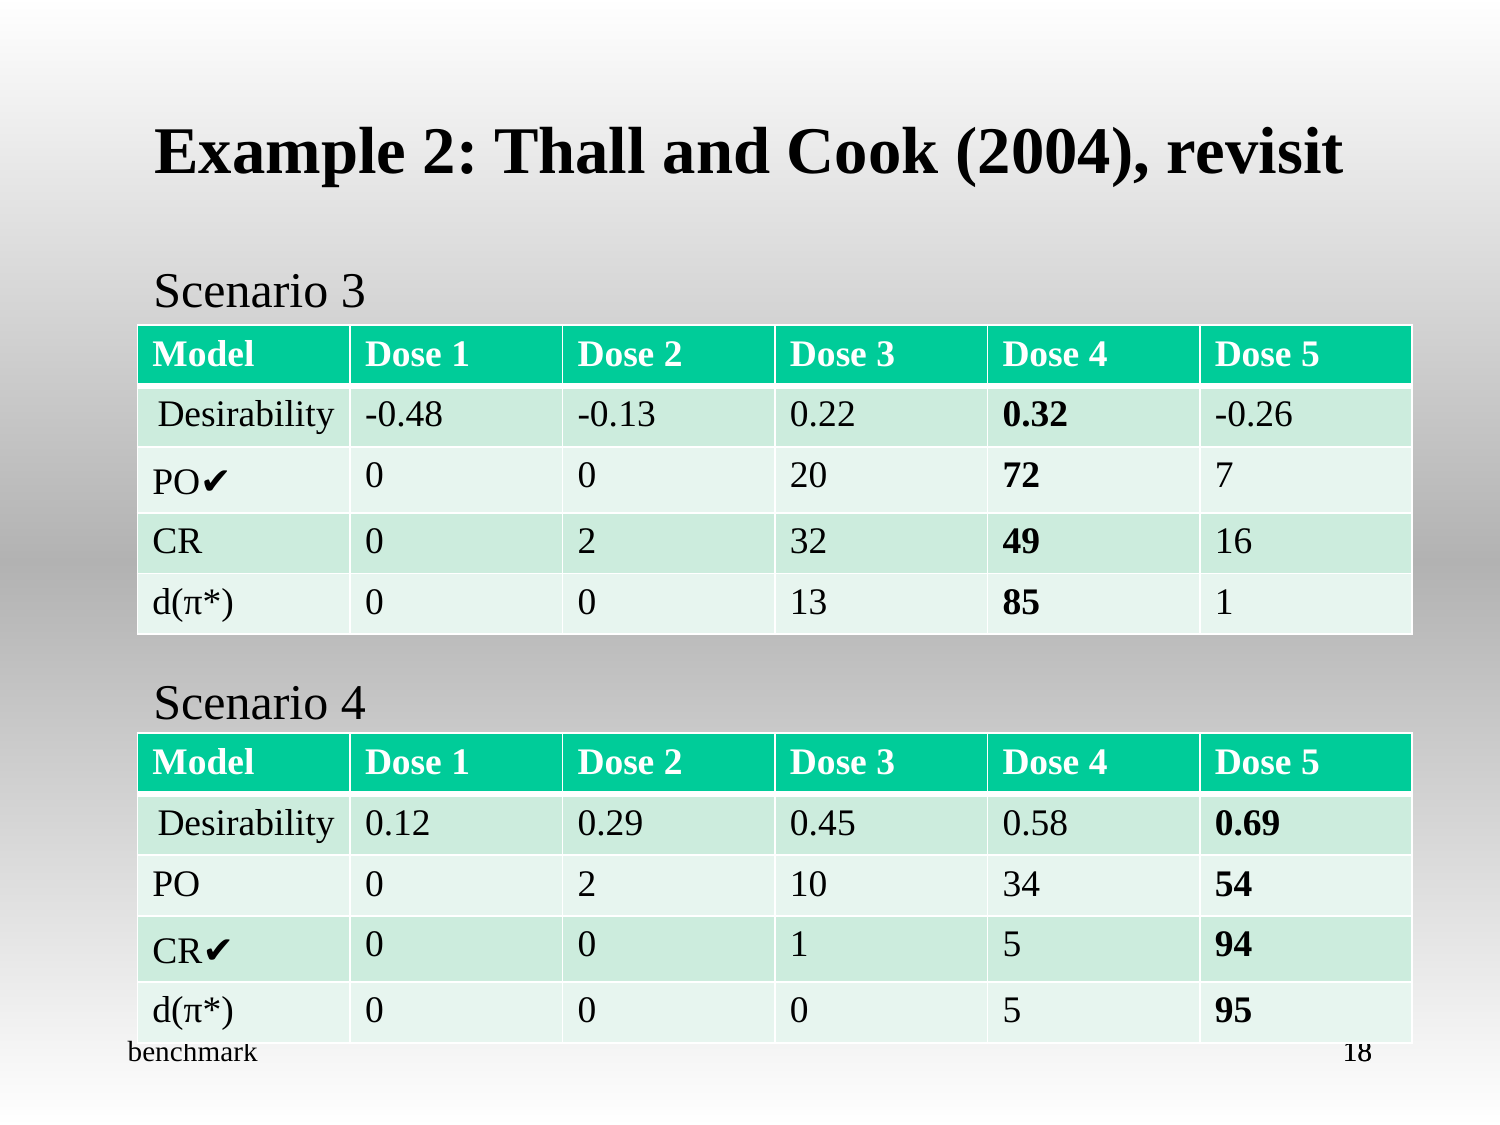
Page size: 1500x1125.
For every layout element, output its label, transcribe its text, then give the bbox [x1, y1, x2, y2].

table_cell 5 [988, 983, 1199, 1042]
text_box 18 [1074, 1044, 1388, 1100]
text_box Scenario 3 [138, 249, 382, 325]
table_header Dose 5 [1201, 734, 1411, 791]
table_cell 0 [563, 448, 774, 512]
table_cell 0.12 [351, 797, 562, 854]
table_header Dose 2 [563, 734, 774, 791]
table_cell PO [138, 856, 349, 915]
table_header Model [138, 326, 349, 383]
table_cell PO✔ [138, 448, 349, 512]
table_cell 1 [776, 917, 987, 981]
table_cell 0.69 [1201, 797, 1411, 854]
table_cell 34 [988, 856, 1199, 915]
table_cell -0.48 [351, 389, 562, 446]
table_header Model [138, 737, 349, 791]
table_cell 0 [351, 917, 562, 981]
table_cell 0.58 [988, 797, 1199, 854]
table_cell -0.26 [1201, 389, 1411, 446]
table_cell 0.32 [988, 389, 1199, 446]
text_box Example 2: Thall and Cook (2004), revisit [112, 99, 1388, 288]
table_header Dose 1 [351, 326, 562, 383]
table_cell 0.22 [776, 389, 987, 446]
table_cell 0.45 [776, 797, 987, 854]
text_box Scenario 4 [138, 661, 382, 737]
table_cell 49 [988, 514, 1199, 573]
table_cell 72 [988, 448, 1199, 512]
table_cell 95 [1201, 983, 1411, 1042]
table_cell 0 [563, 917, 774, 981]
table_cell 0 [563, 574, 774, 633]
table_cell CR✔ [138, 917, 349, 981]
table_cell CR [138, 514, 349, 573]
table_cell 0 [351, 856, 562, 915]
table_cell 2 [563, 856, 774, 915]
table_header Dose 4 [988, 326, 1199, 383]
table_cell 54 [1201, 856, 1411, 915]
table_cell 1 [1201, 574, 1411, 633]
slide_number benchmark [112, 1024, 426, 1101]
table_cell 13 [776, 574, 987, 633]
table_cell Desirability [138, 797, 349, 854]
table_header Dose 3 [776, 734, 987, 791]
table_cell 85 [988, 574, 1199, 633]
table_cell 5 [988, 917, 1199, 981]
table_cell -0.13 [563, 389, 774, 446]
table_header Dose 4 [988, 734, 1199, 791]
table_cell 10 [776, 856, 987, 915]
table_cell 0 [351, 514, 562, 573]
table_cell Desirability [138, 389, 349, 446]
table_header Dose 1 [351, 734, 562, 791]
table_cell d(π*) [138, 574, 349, 633]
table_cell 0 [351, 574, 562, 633]
table_cell 20 [776, 448, 987, 512]
table_cell 2 [563, 514, 774, 573]
table_cell 94 [1201, 917, 1411, 981]
table_cell 7 [1201, 448, 1411, 512]
table_header Dose 3 [776, 326, 987, 383]
table_cell 16 [1201, 514, 1411, 573]
table_cell 0.29 [563, 797, 774, 854]
table_cell 0 [351, 448, 562, 512]
table_header Dose 5 [1201, 326, 1411, 383]
table_cell 0 [351, 983, 562, 1042]
table_cell 0 [563, 983, 774, 1042]
table_cell d(π*) [138, 983, 349, 1042]
table_header Dose 2 [563, 326, 774, 383]
table_cell 32 [776, 514, 987, 573]
table_cell 0 [776, 983, 987, 1042]
